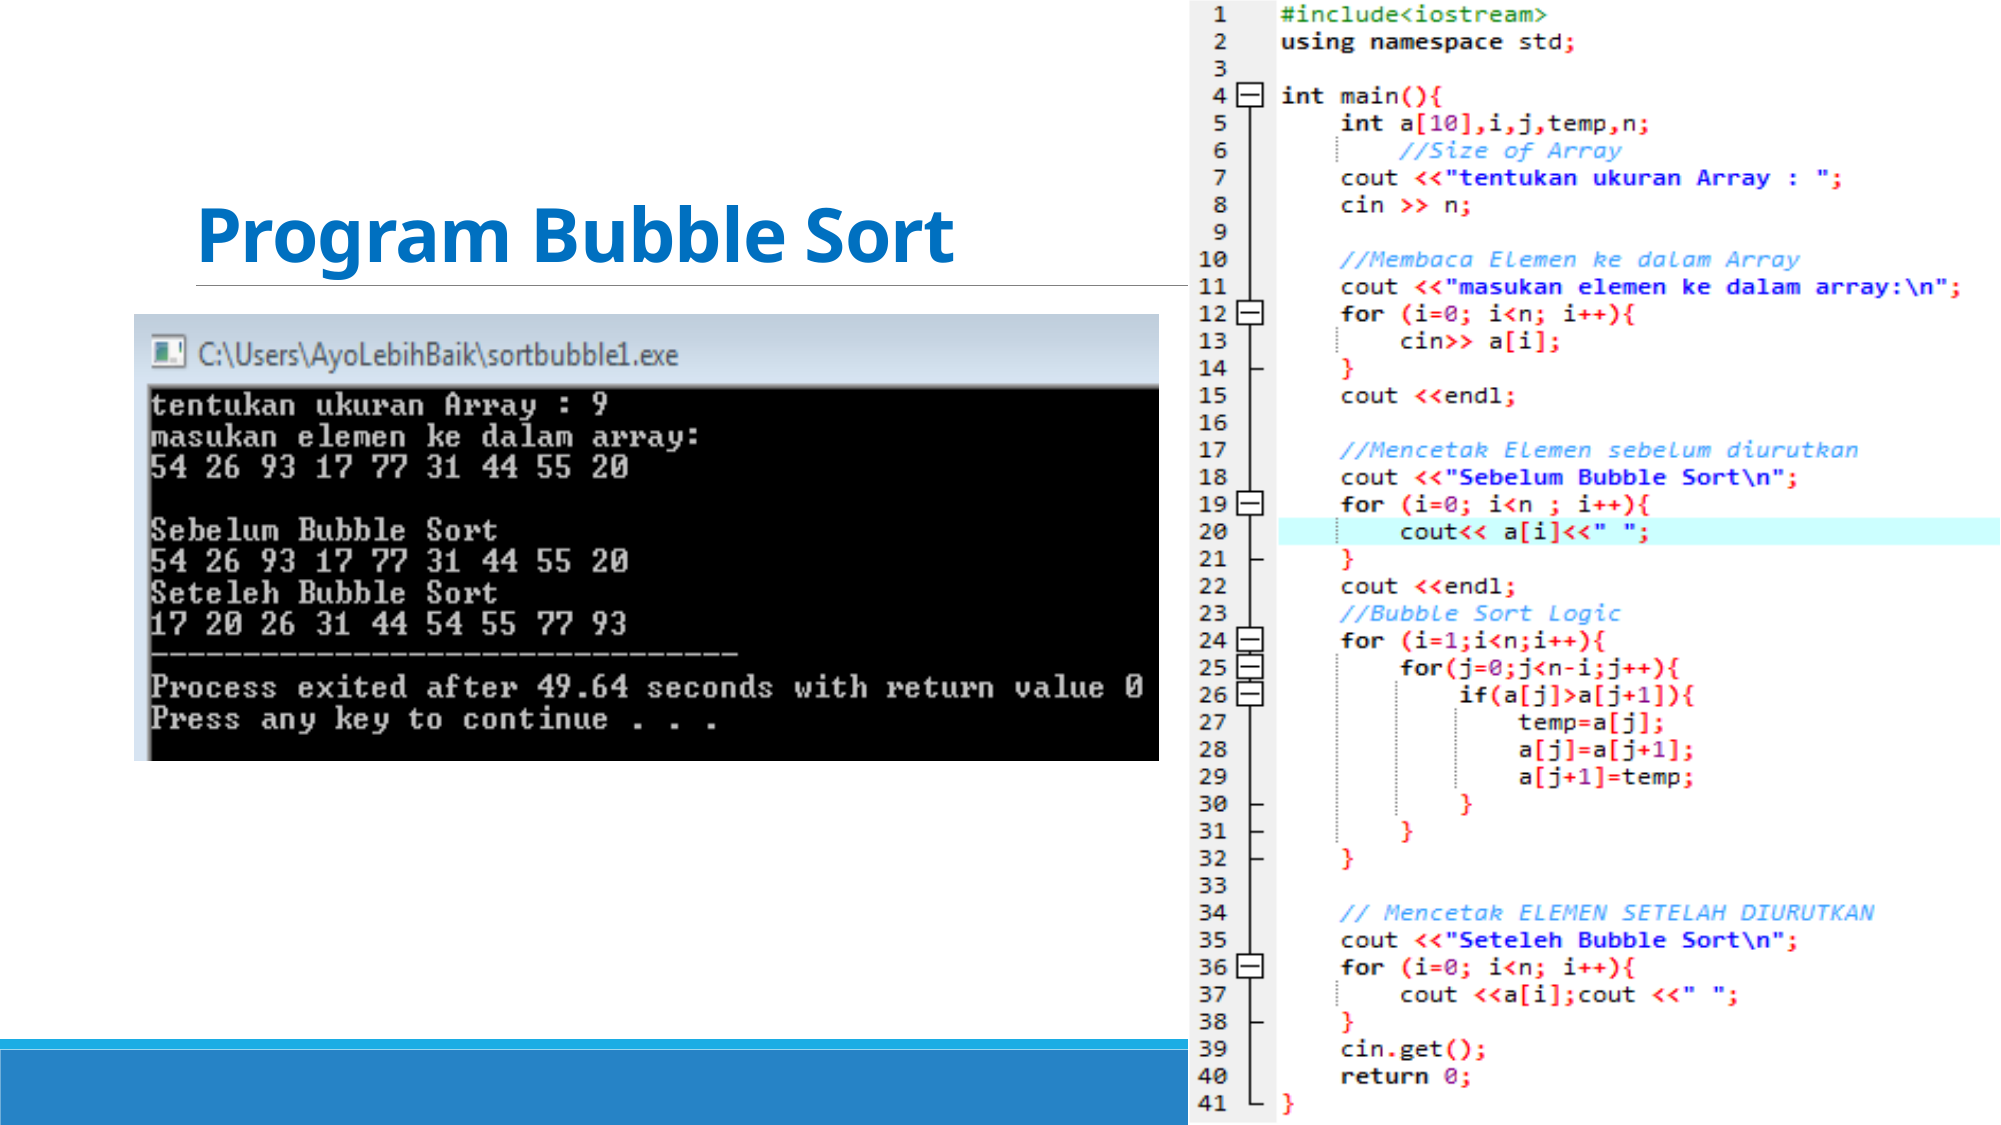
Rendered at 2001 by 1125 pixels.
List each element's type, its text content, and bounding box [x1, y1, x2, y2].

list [1188, 0, 2000, 1125]
picture [134, 313, 1160, 762]
title Program Bubble Sort [180, 47, 1185, 285]
